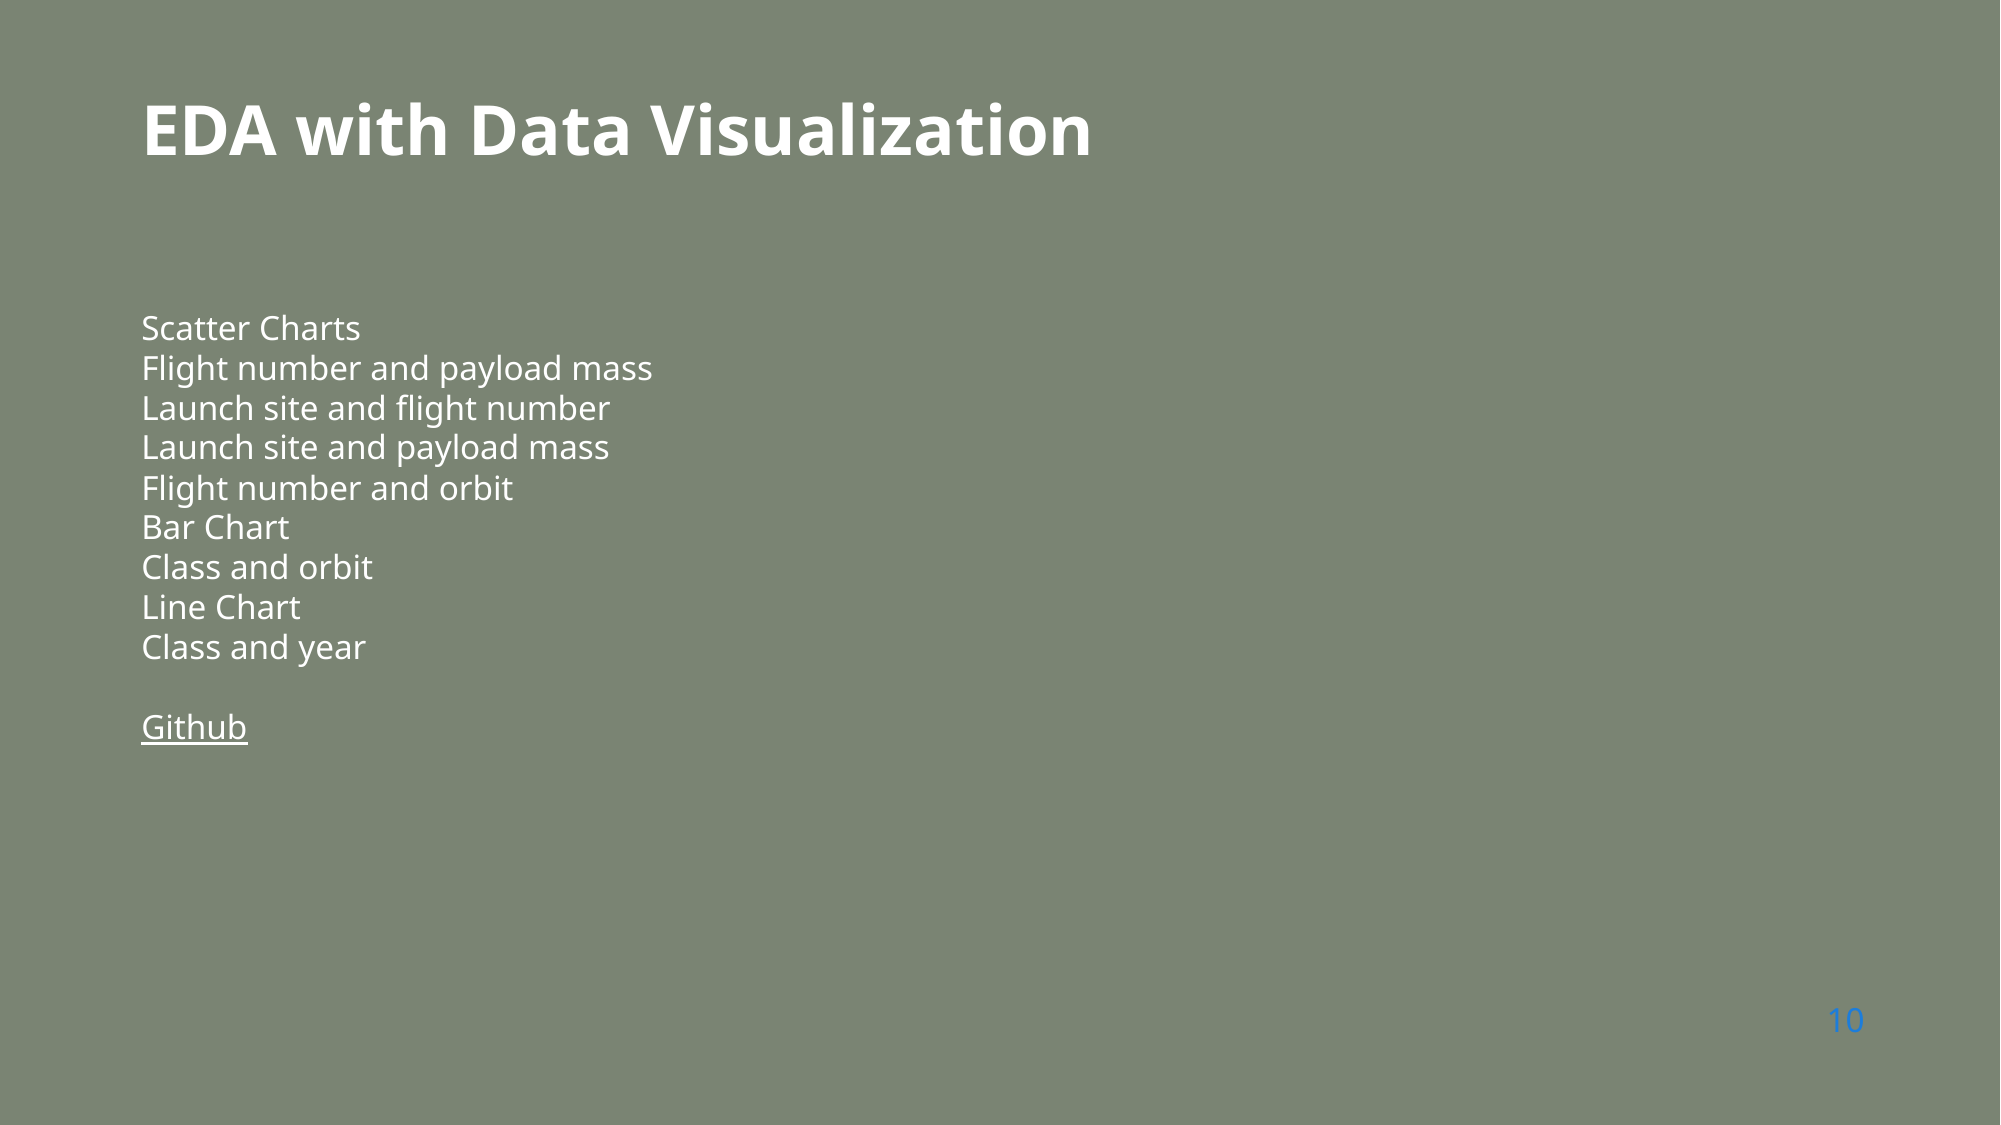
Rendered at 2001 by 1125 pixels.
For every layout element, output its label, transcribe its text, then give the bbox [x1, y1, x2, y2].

list Scatter Charts Flight number and payload mass Launch site and flight number Launch site and payload mass Flight number and orbit Bar Chart Class and orbit Line Chart Class and year Github [126, 299, 1725, 1014]
text_box EDA with Data Visualization [126, 88, 1852, 179]
slide_number 10 [1429, 988, 1880, 1055]
